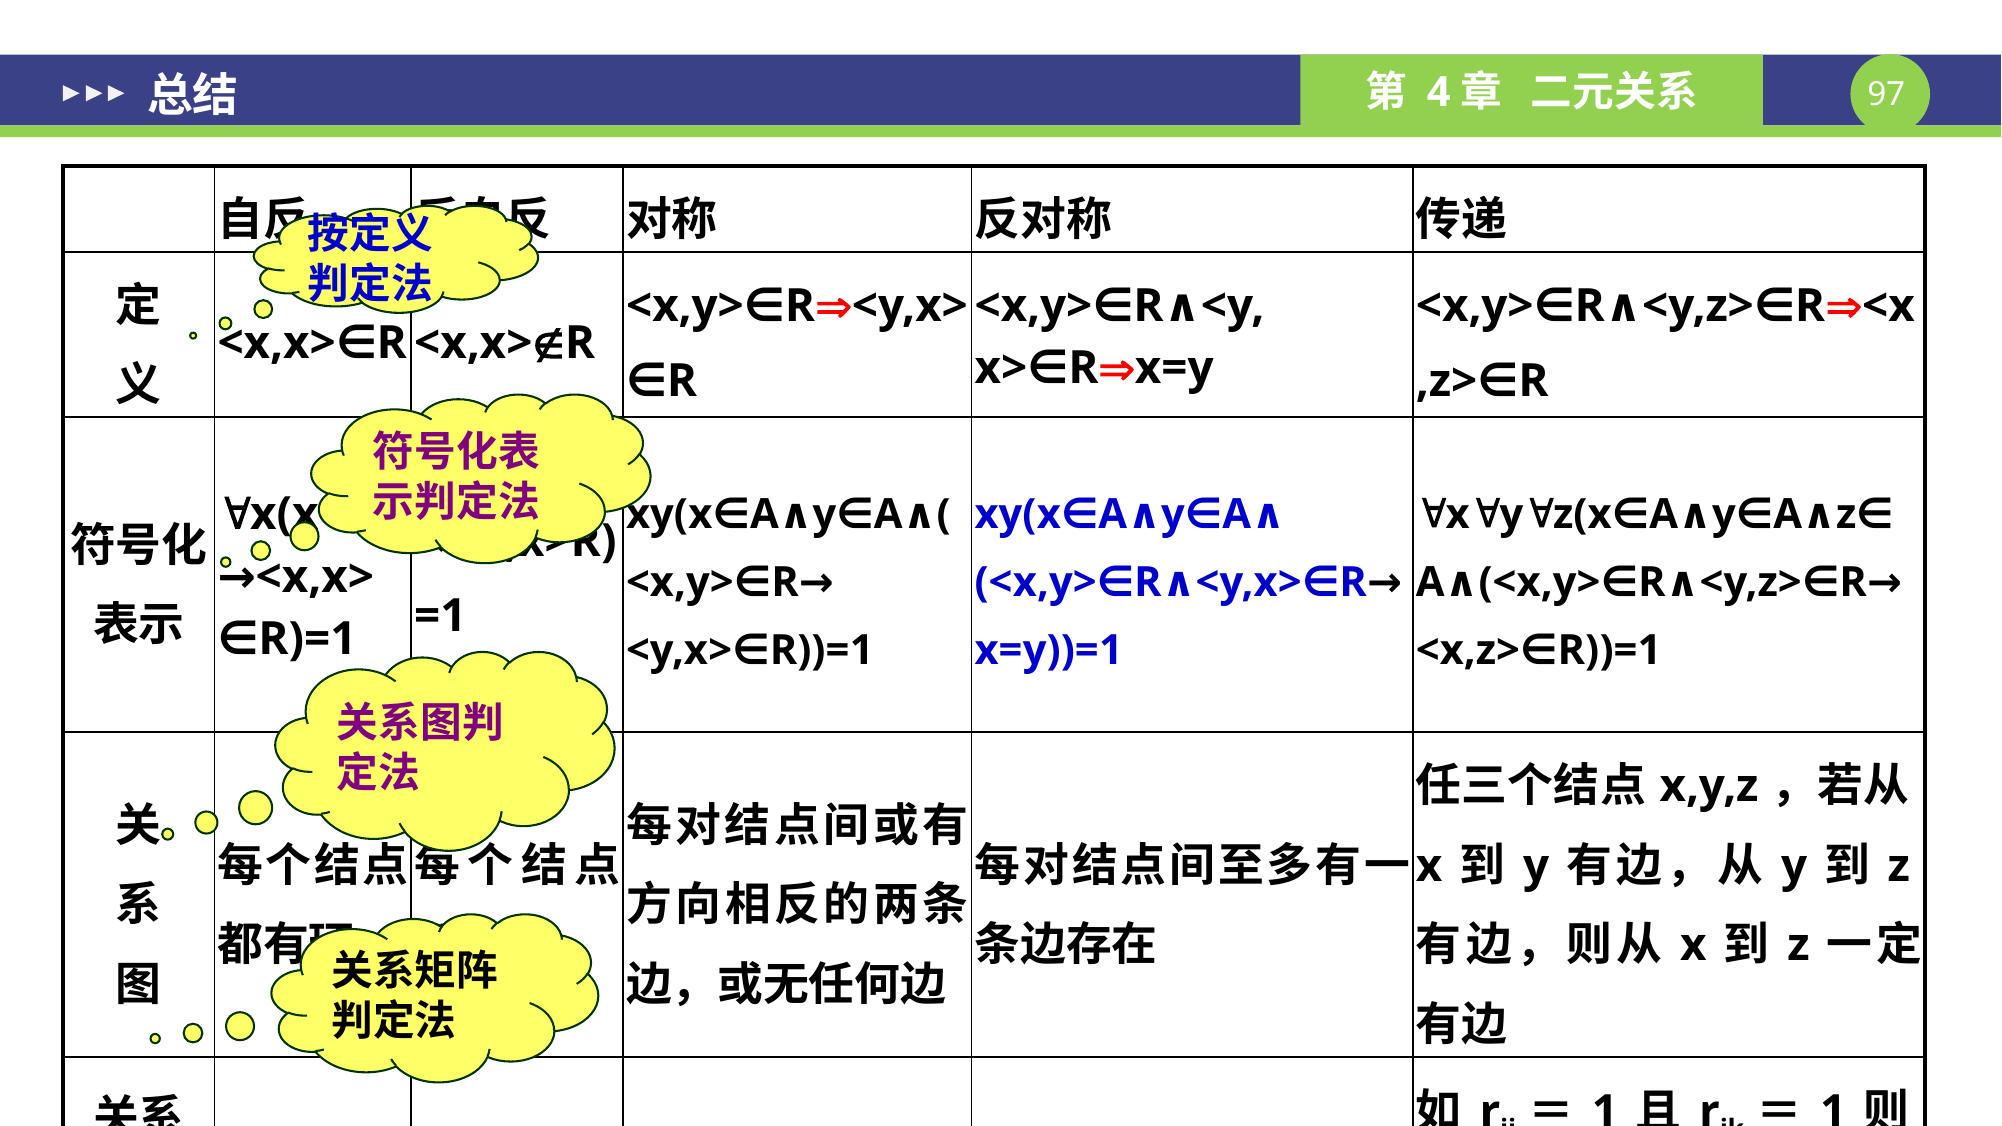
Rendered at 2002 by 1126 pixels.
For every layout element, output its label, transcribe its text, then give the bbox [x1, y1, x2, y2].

text_box 关系矩阵判定法 [183, 1023, 203, 1043]
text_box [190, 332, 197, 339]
text_box 关系图判定法 [162, 828, 174, 840]
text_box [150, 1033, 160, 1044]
text_box 关系图判定法 [275, 651, 615, 851]
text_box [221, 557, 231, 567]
text_box 符号化表示判定法 [251, 541, 271, 561]
text_box 符号化表示判定法 [290, 522, 319, 551]
text_box 按定义判定法 [253, 205, 539, 313]
text_box 关系图判定法 [239, 791, 273, 825]
text_box 关系矩阵判定法 [271, 914, 599, 1083]
text_box 按定义判定法 [254, 300, 273, 319]
title 总结 [127, 57, 1003, 129]
text_box 关系图判定法 [195, 811, 218, 834]
text_box 符号化表示判定法 [311, 394, 651, 564]
text_box 关系矩阵判定法 [226, 1012, 255, 1041]
text_box 按定义判定法 [219, 317, 232, 330]
